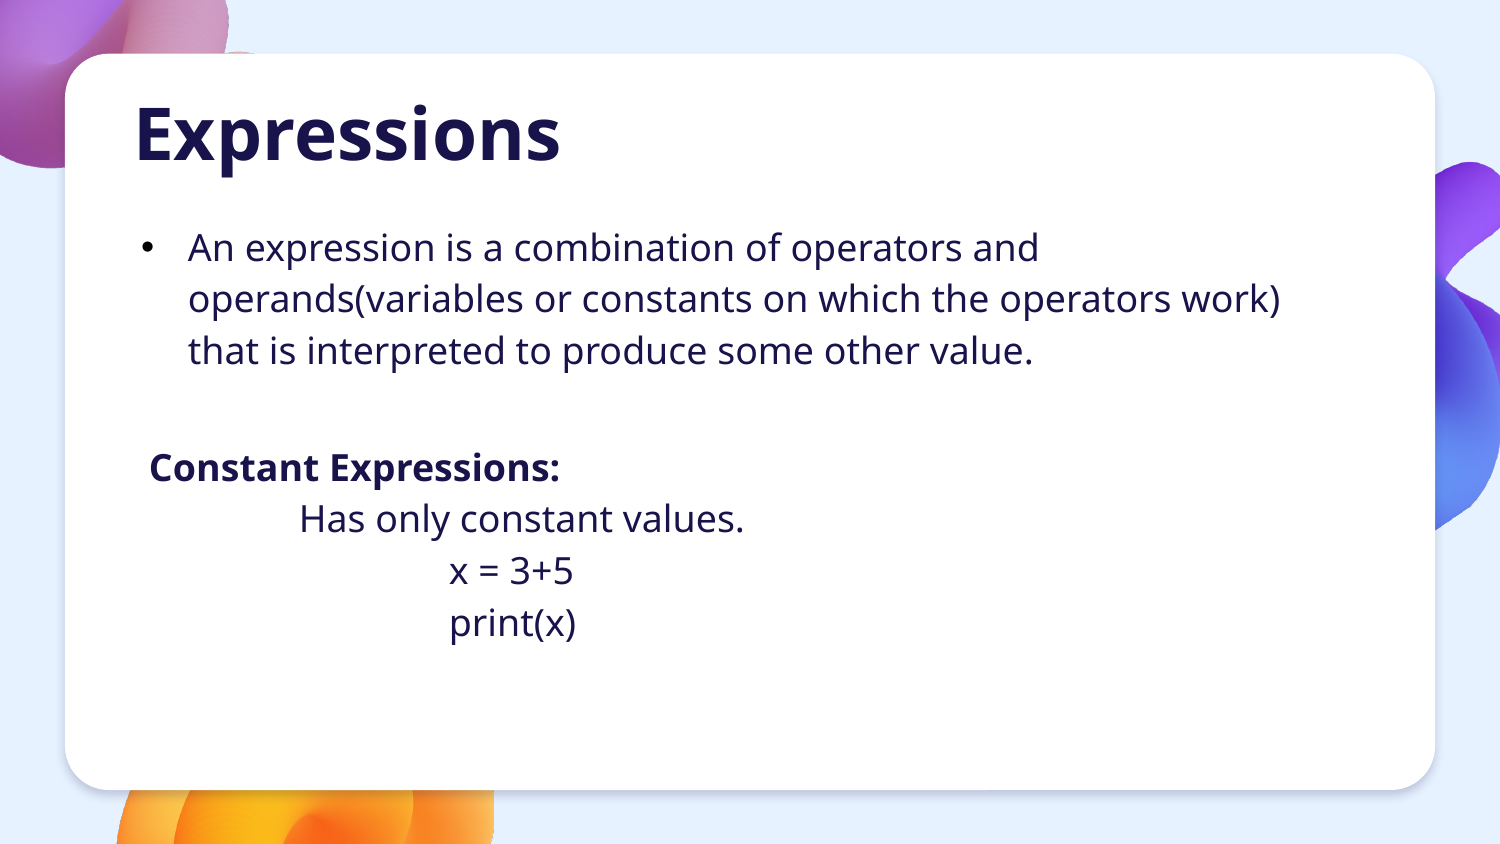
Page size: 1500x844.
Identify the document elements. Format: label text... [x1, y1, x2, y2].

picture [0, 0, 346, 280]
picture [1436, 96, 1500, 529]
text_box An expression is a combination of operators and operands(variables or constants on which the operators work) that is interpreted to produce some other value. [126, 201, 1322, 385]
text_box Constant Expressions: Has only constant values. x = 3+5 print(x) [133, 421, 1366, 642]
title Expressions [118, 72, 1382, 167]
picture [116, 791, 494, 844]
